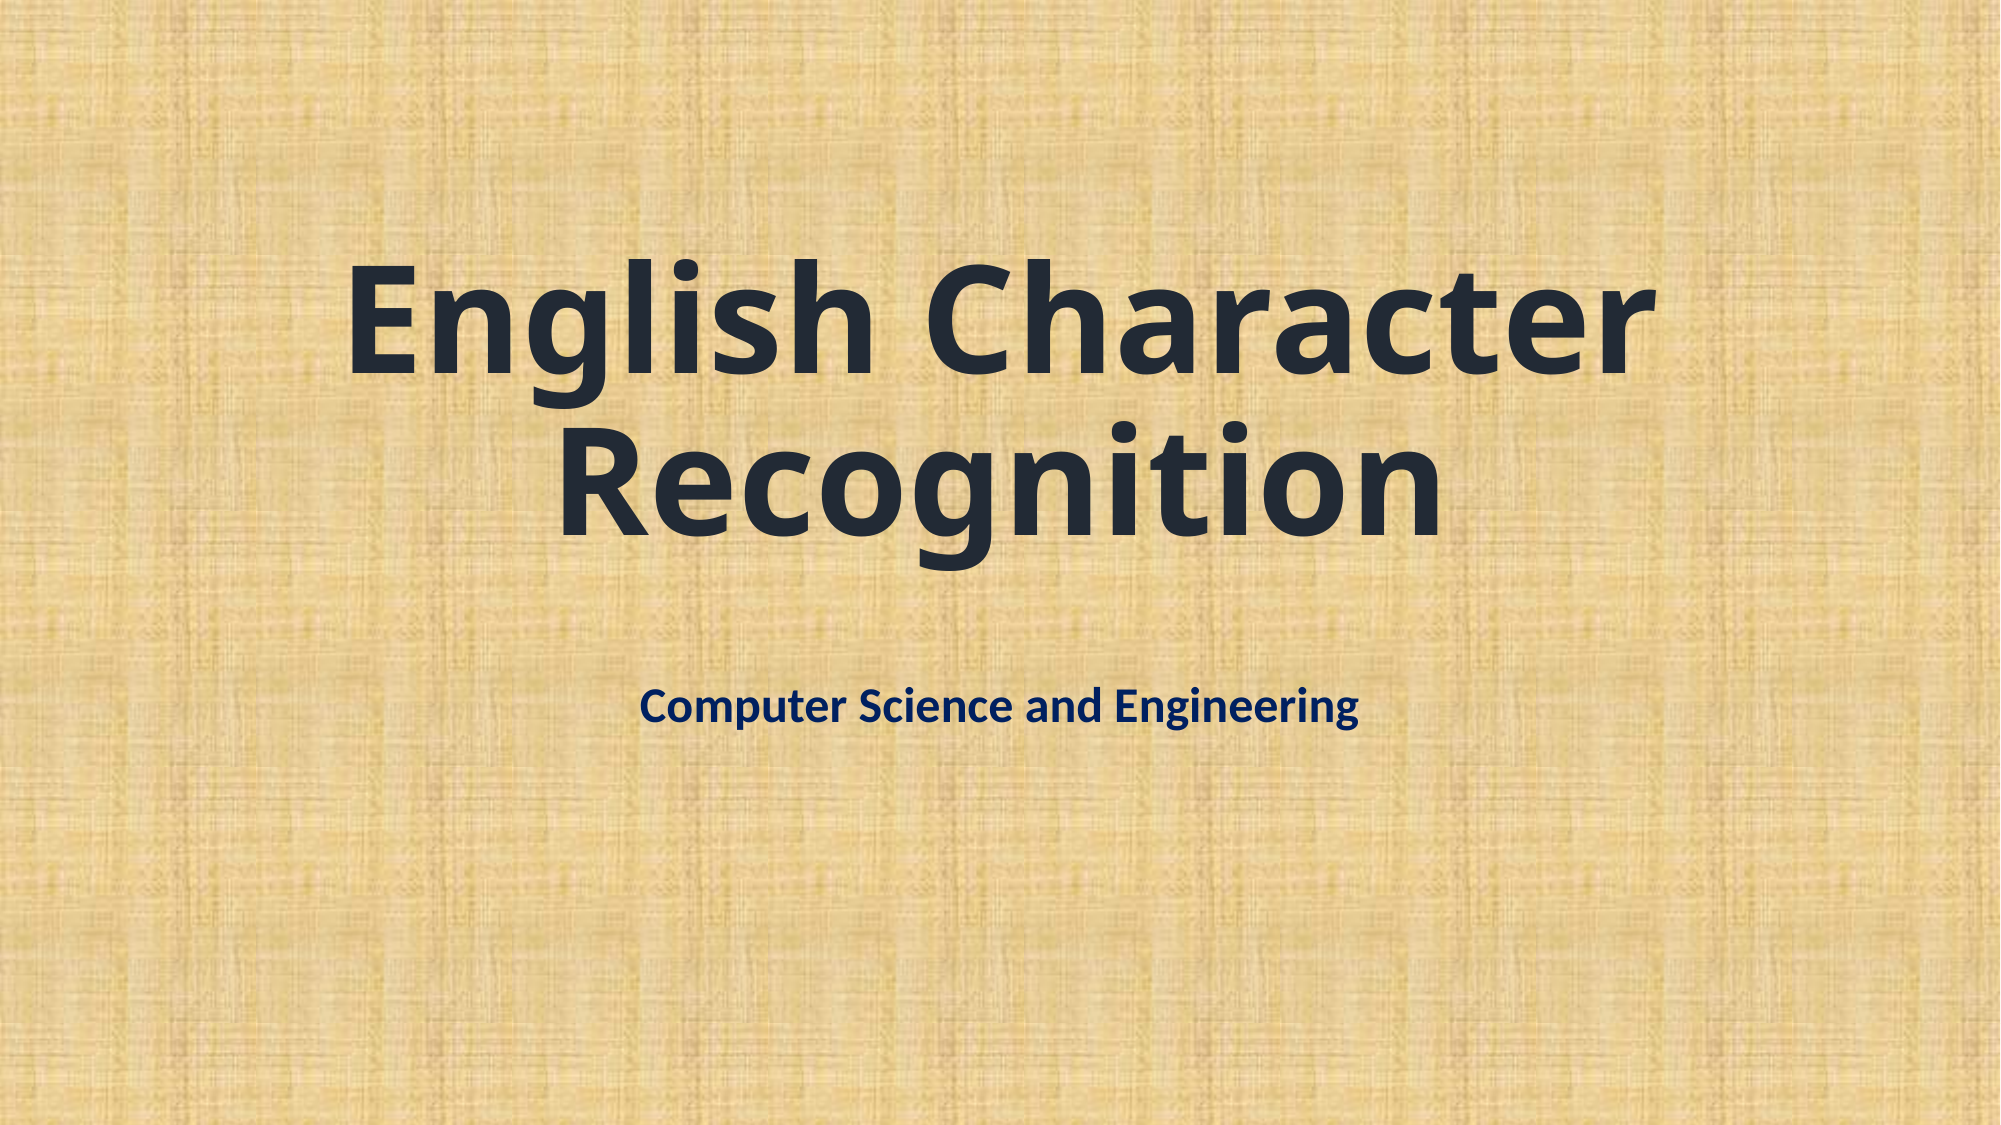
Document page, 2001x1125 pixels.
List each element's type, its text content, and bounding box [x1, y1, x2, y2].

picture [0, 0, 2001, 1125]
subtitle Computer Science and Engineering [249, 590, 1750, 863]
title English Character Recognition [249, 184, 1750, 576]
